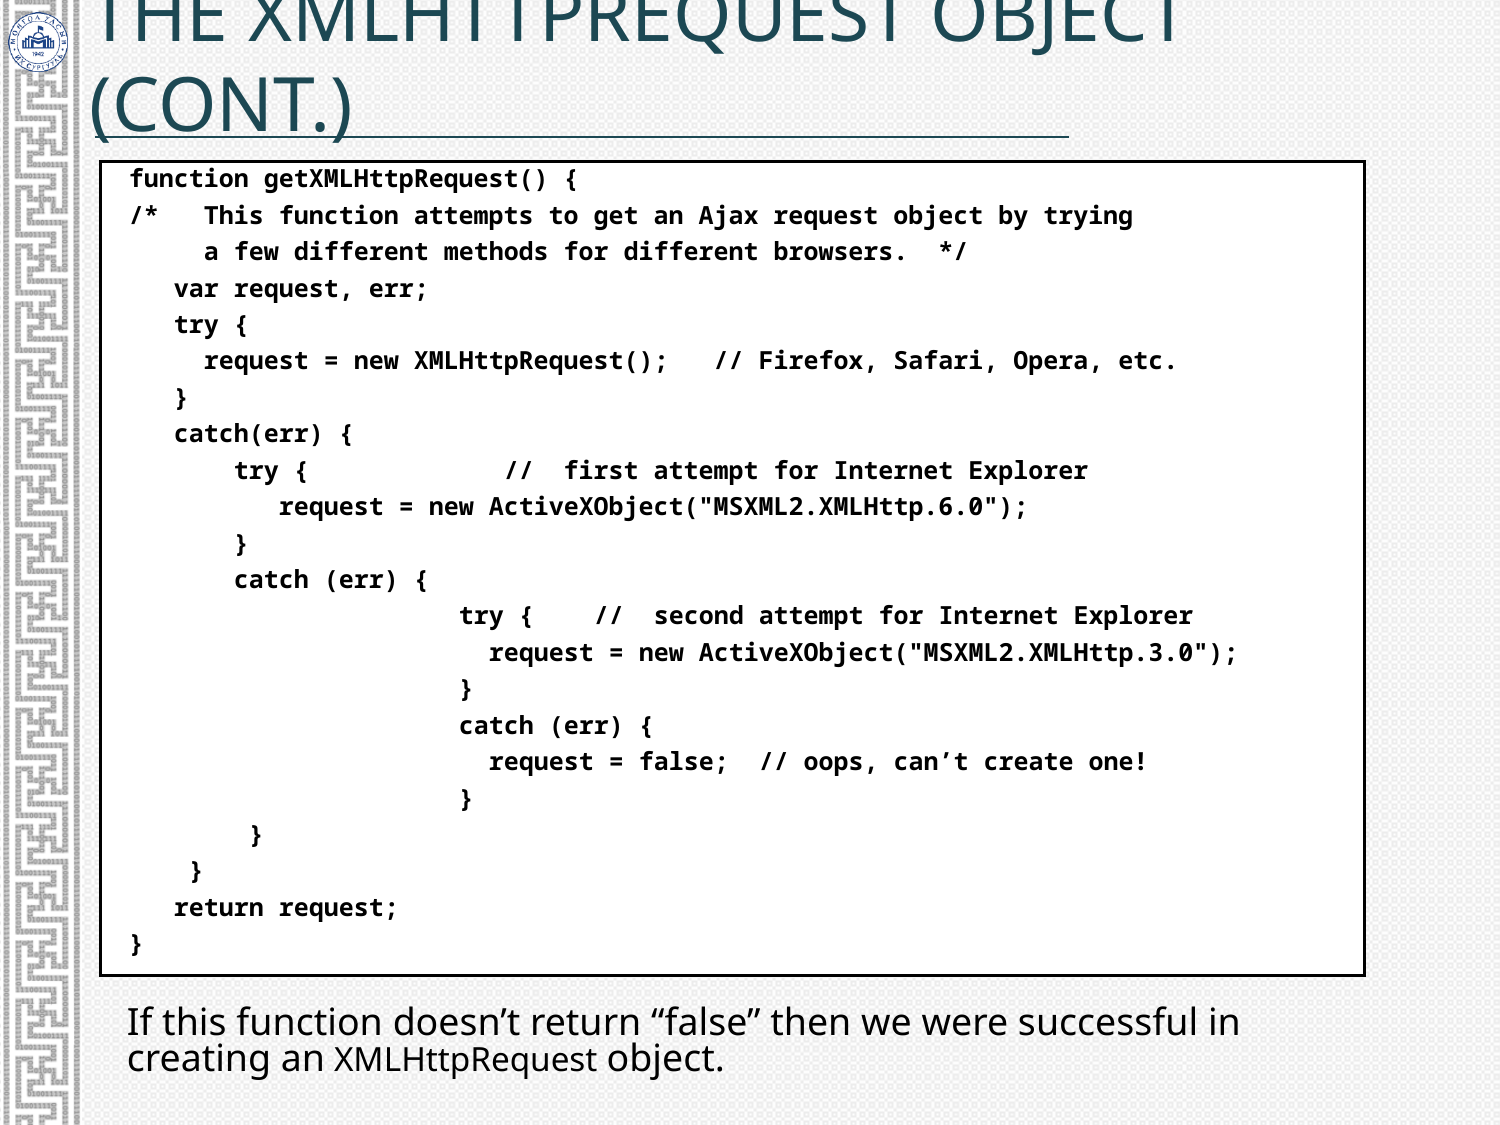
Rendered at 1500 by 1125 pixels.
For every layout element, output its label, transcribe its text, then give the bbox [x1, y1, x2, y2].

title The XMLHttpRequest object (cont.) [75, 0, 1425, 150]
list function getXMLHttpRequest() { /* This function attempts to get an Ajax request object by trying a few different methods for different browsers. */ var request, err; try { request = new XMLHttpRequest(); // Firefox, Safari, Opera, etc. } catch(err) { try { // first attempt for Internet Explorer request = new ActiveXObject("MSXML2.XMLHttp.6.0"); } catch (err) { try { // second attempt for Internet Explorer request = new ActiveXObject("MSXML2.XMLHttp.3.0"); } catch (err) { request = false; // oops, can’t create one! } } } return request; } [100, 160, 1365, 977]
text_box If this function doesn’t return “false” then we were successful in creating an XMLHttpRequest object. [112, 999, 1388, 1087]
picture [1, 0, 82, 1125]
